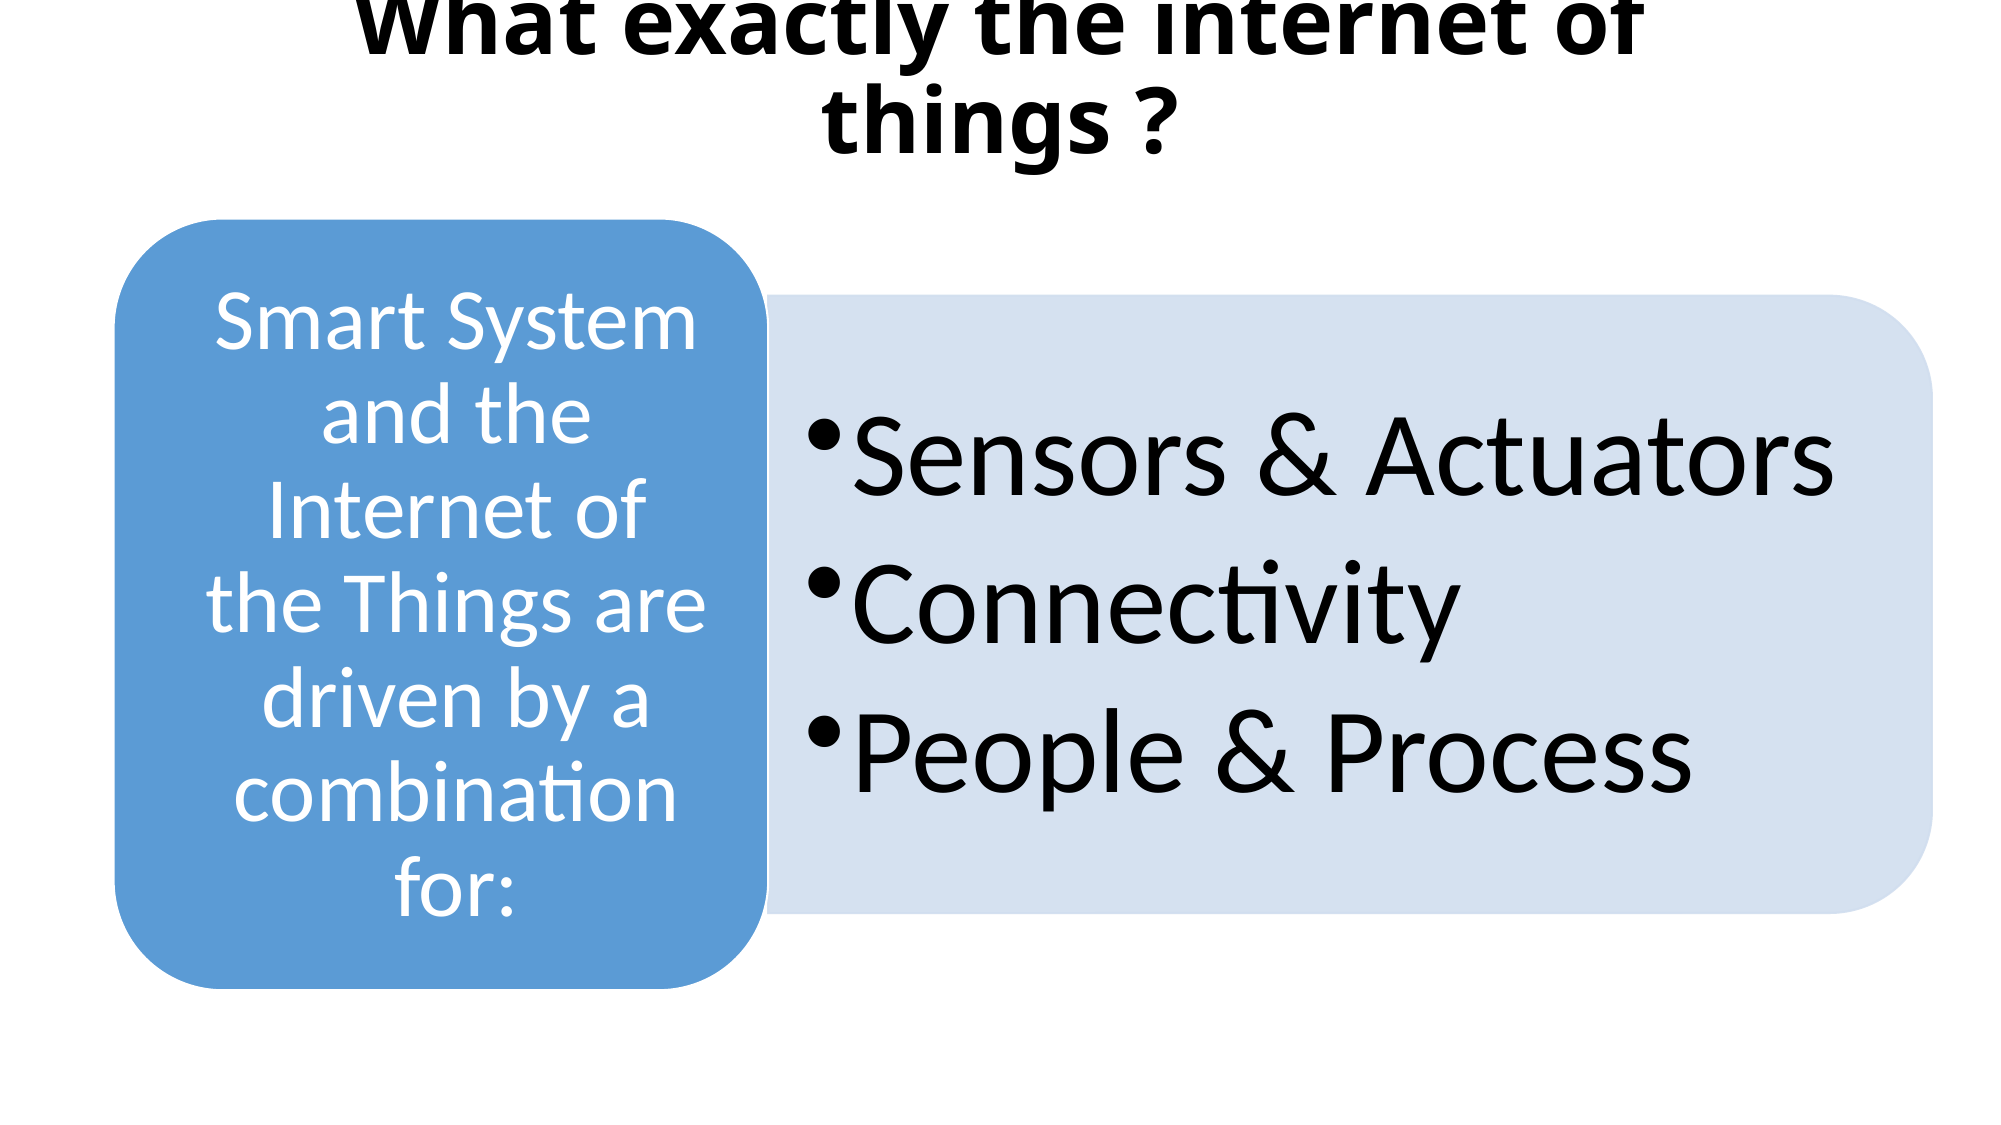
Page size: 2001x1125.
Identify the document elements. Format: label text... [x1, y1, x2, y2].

title What exactly the internet of things ? [249, 55, 1750, 181]
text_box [113, 218, 1932, 991]
